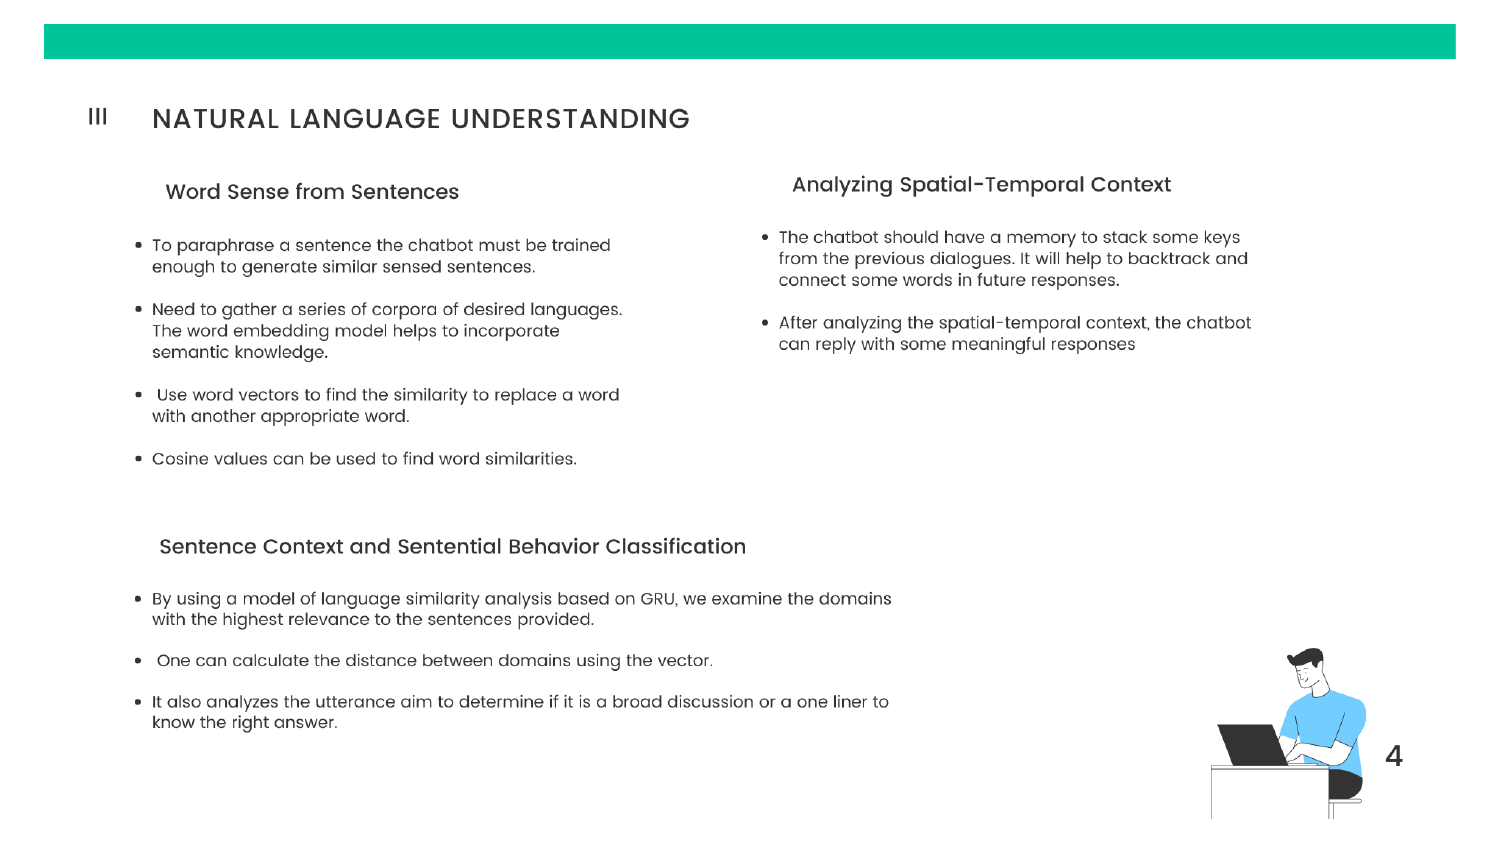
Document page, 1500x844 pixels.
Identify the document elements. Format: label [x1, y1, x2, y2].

picture [44, 24, 1456, 819]
